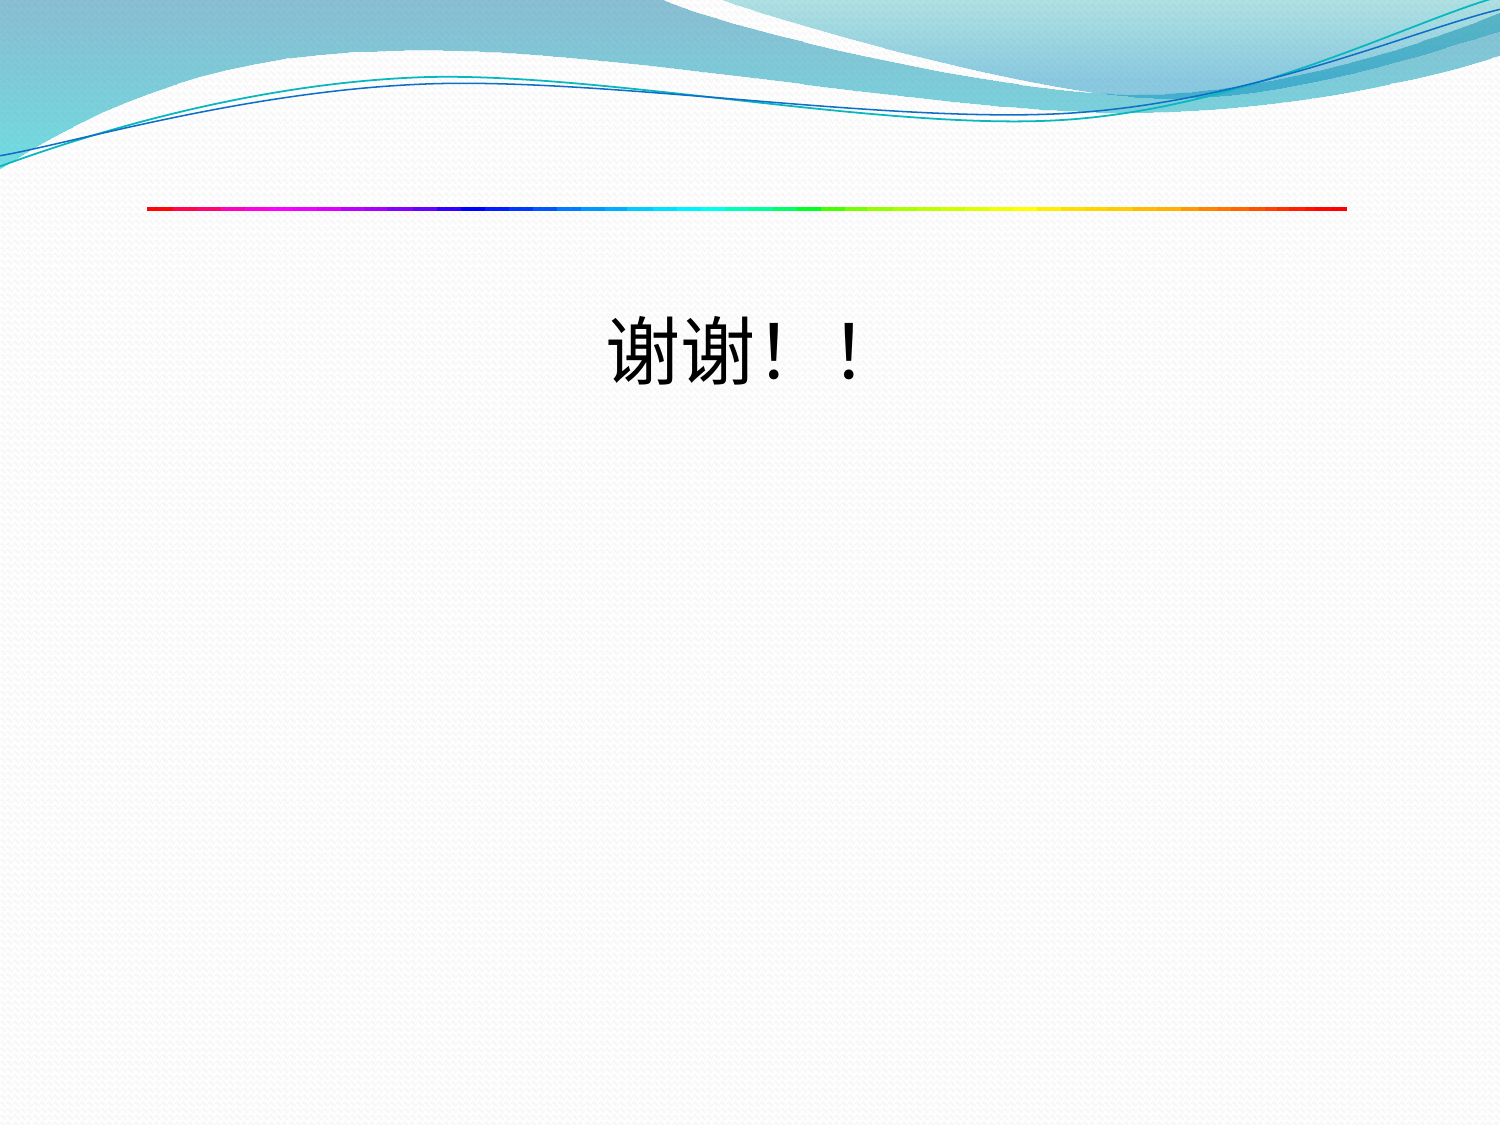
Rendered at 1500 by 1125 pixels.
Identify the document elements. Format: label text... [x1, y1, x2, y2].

picture [147, 207, 604, 211]
text_box [0, 54, 1500, 168]
picture [654, 207, 1347, 211]
list 谢谢！！ [206, 314, 1306, 929]
